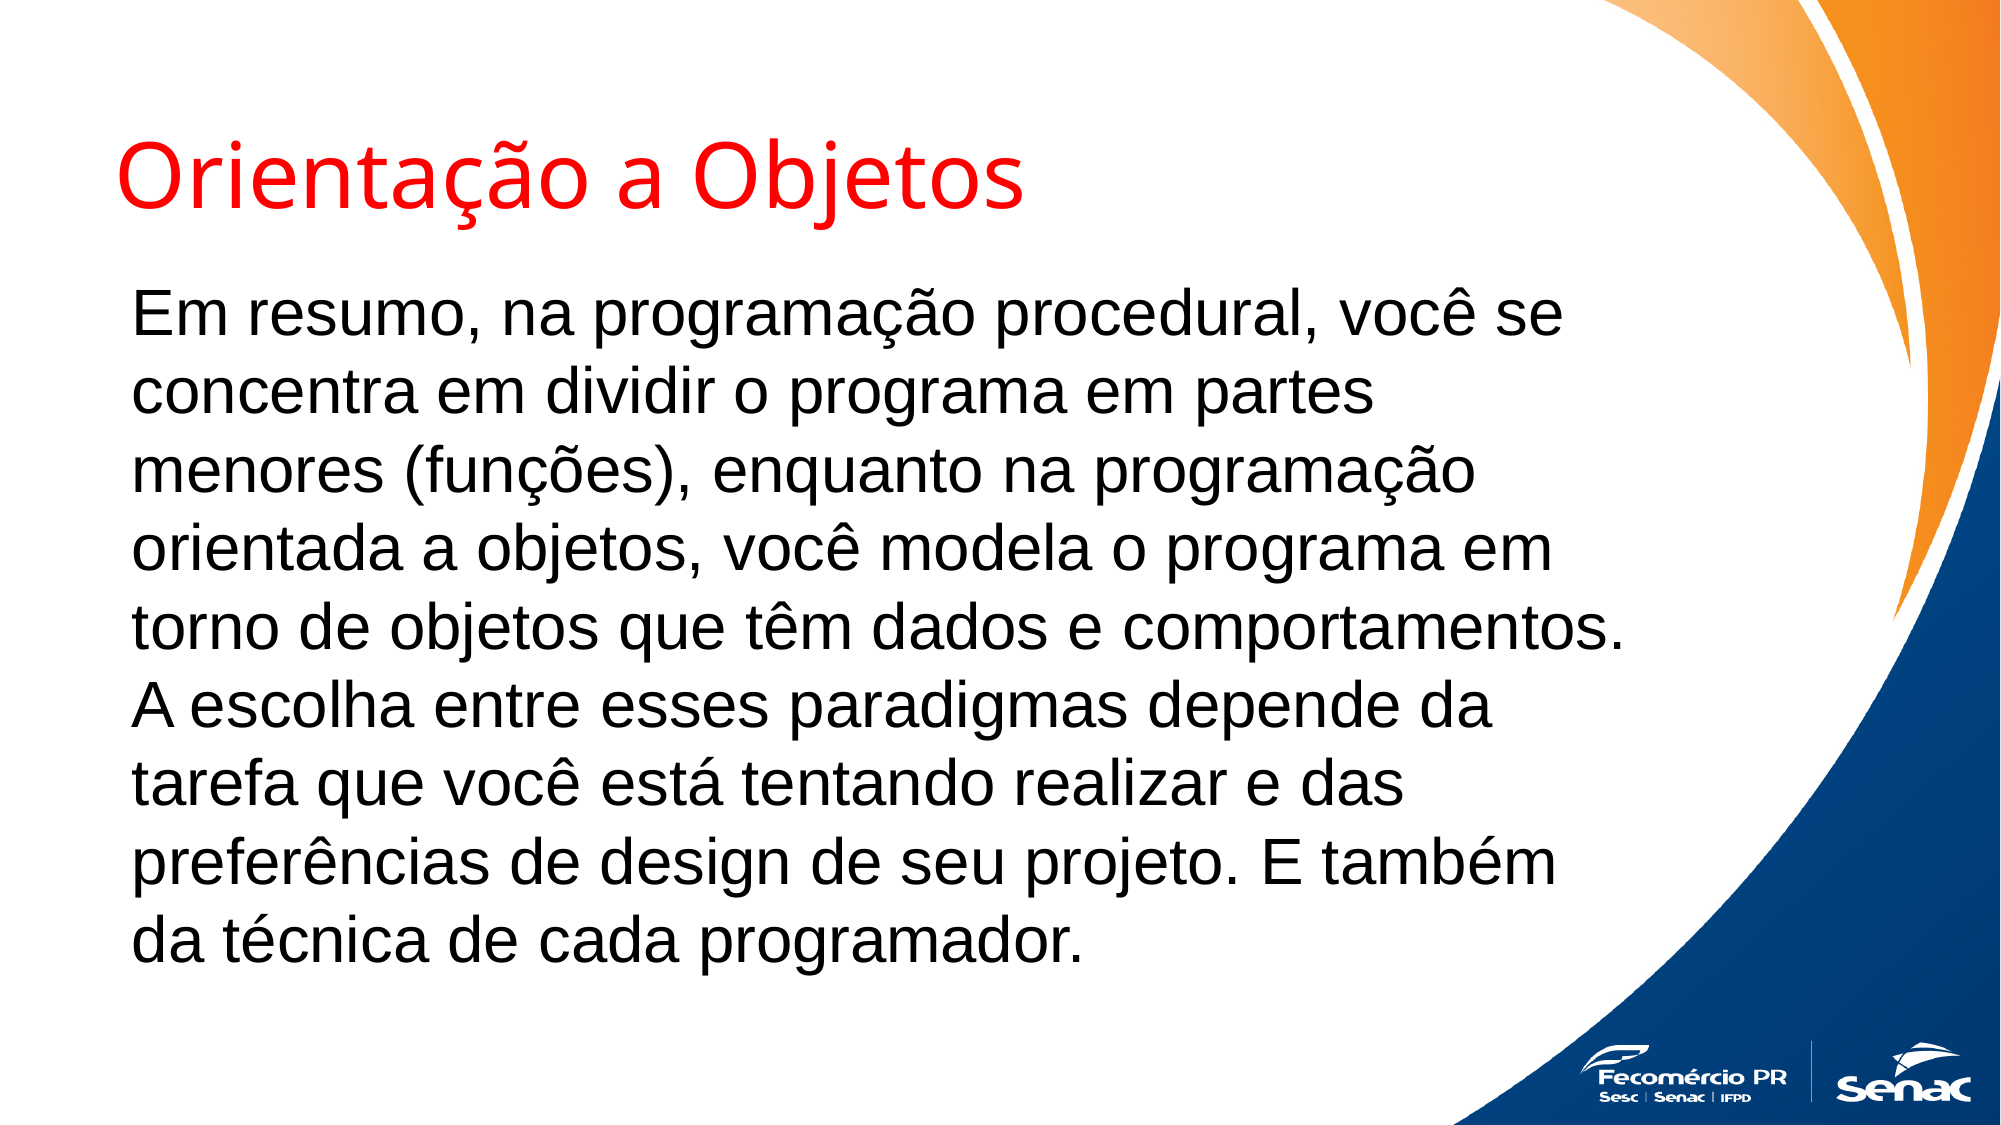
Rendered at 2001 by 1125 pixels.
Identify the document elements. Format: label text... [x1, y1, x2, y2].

list Em resumo, na programação procedural, você se concentra em dividir o programa em partes menores (funções), enquanto na programação orientada a objetos, você modela o programa em torno de objetos que têm dados e comportamentos. A escolha entre esses paradigmas depende da tarefa que você está tentando realizar e das preferências de design de seu projeto. E também da técnica de cada programador. [116, 262, 1647, 1047]
title Orientação a Objetos [99, 78, 1630, 266]
picture [0, 0, 2001, 1125]
